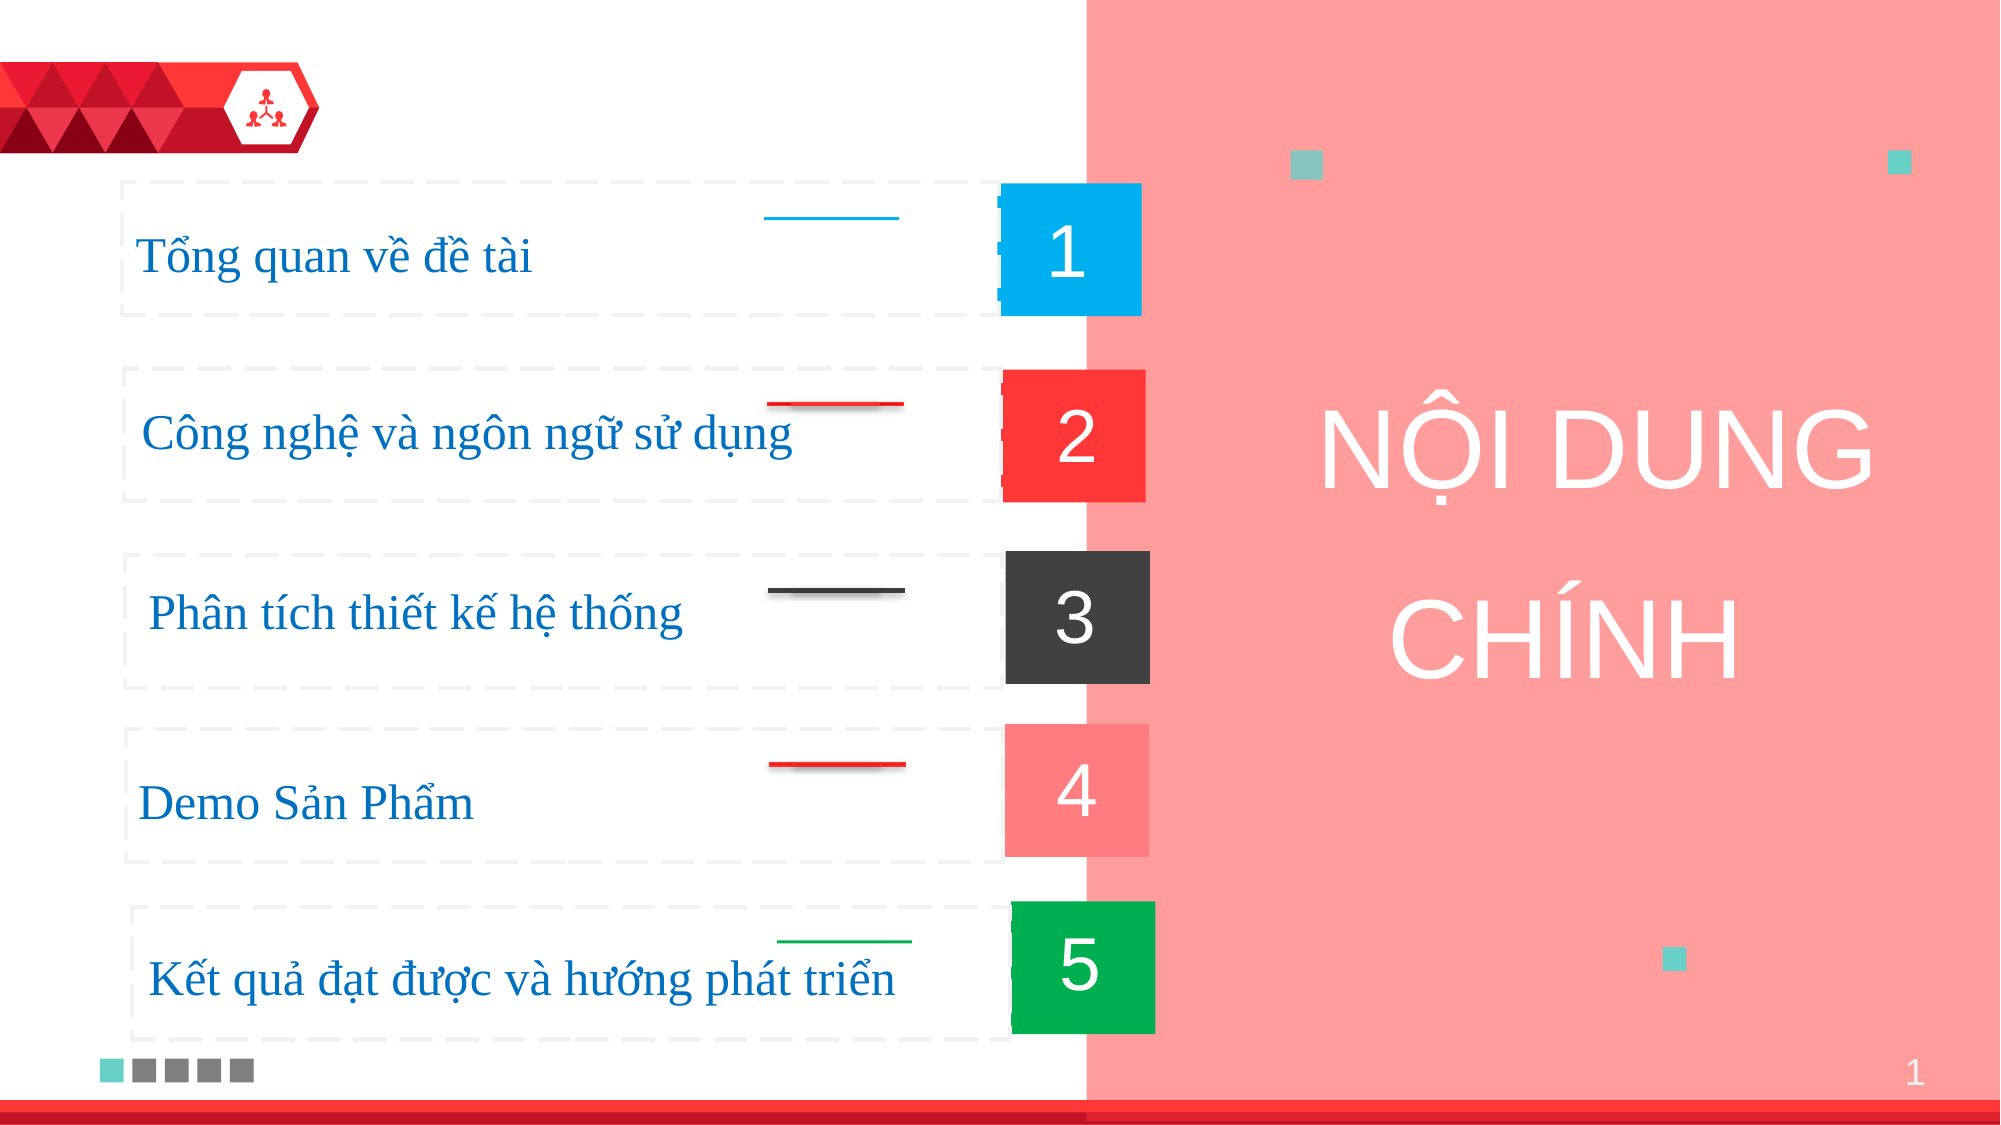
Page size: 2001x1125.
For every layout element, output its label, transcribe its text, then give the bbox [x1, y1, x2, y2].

text_box [1662, 947, 1687, 971]
text_box Phân tích thiết kế hệ thống [133, 571, 753, 647]
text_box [1004, 723, 1150, 858]
text_box [124, 555, 753, 688]
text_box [1005, 550, 1151, 685]
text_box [833, 335, 838, 472]
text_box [835, 696, 840, 832]
text_box 1 [1851, 1040, 1941, 1101]
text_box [842, 874, 847, 1010]
text_box [99, 1058, 124, 1083]
text_box [1887, 150, 1912, 175]
text_box [125, 728, 1002, 862]
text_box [834, 522, 839, 659]
text_box [132, 1058, 157, 1083]
text_box [229, 1058, 254, 1083]
text_box [1086, 0, 2000, 1121]
text_box [121, 181, 999, 315]
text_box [758, 368, 1895, 711]
text_box [123, 368, 757, 502]
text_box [1010, 901, 1156, 1035]
text_box Công nghệ và ngôn ngữ sử dụng [126, 392, 753, 468]
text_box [829, 150, 834, 287]
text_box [997, 183, 1142, 317]
text_box [164, 1058, 189, 1083]
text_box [1000, 369, 1146, 503]
text_box [1290, 150, 1323, 180]
text_box [132, 906, 1007, 1040]
text_box [197, 1058, 222, 1083]
